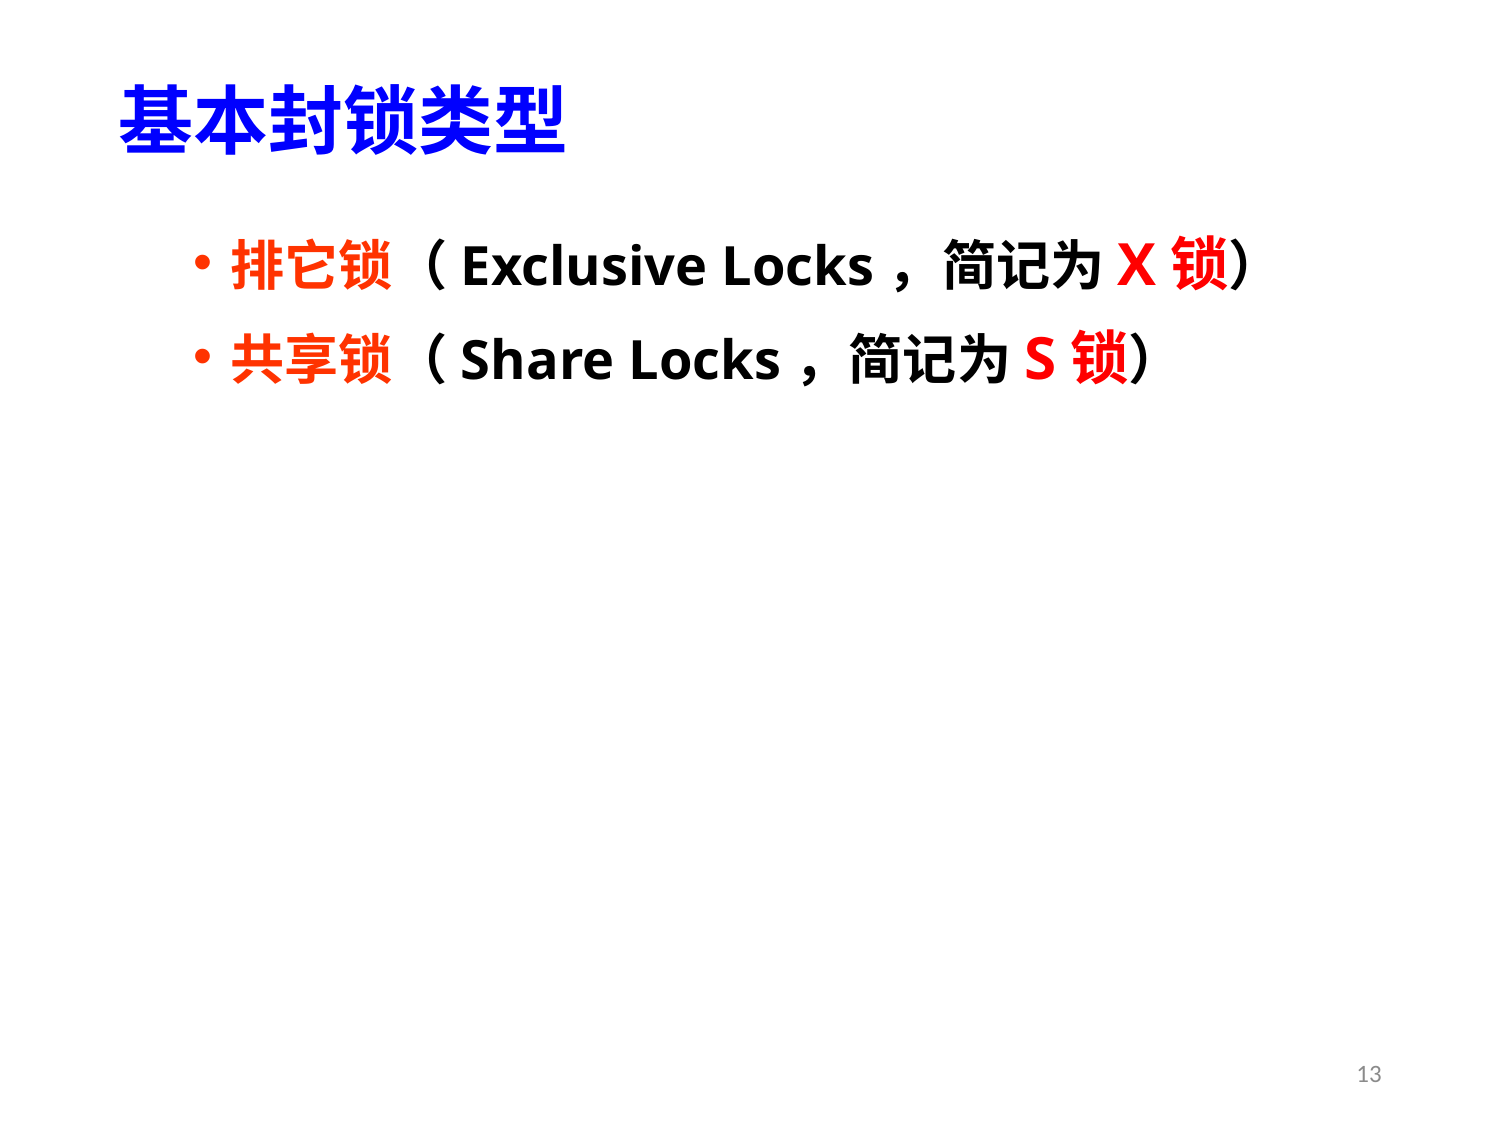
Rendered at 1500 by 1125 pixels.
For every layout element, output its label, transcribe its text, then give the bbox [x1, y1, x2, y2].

slide_number 13 [1059, 1042, 1397, 1103]
title 基本封锁类型 [103, 59, 1397, 190]
list 排它锁（Exclusive Locks，简记为X锁） 共享锁（Share Locks，简记为S锁） [103, 205, 1397, 1012]
